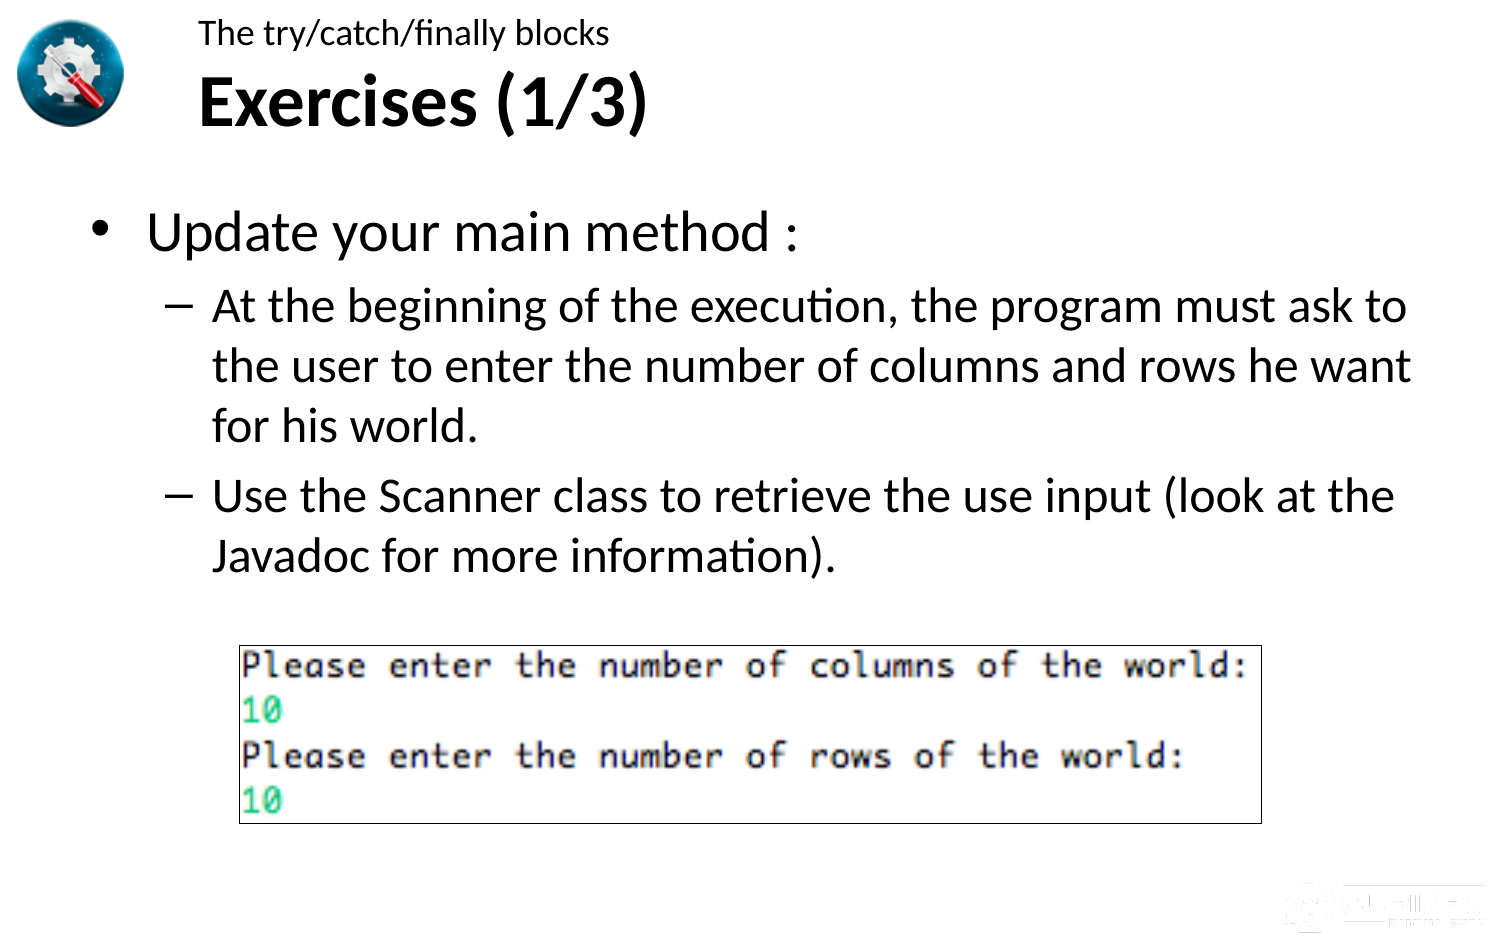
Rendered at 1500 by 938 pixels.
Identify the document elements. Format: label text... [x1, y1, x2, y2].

list Update your main method : At the beginning of the execution, the program must ask to the user to enter the number of columns and rows he want for his world. Use the Scanner class to retrieve the use input (look at the Javadoc for more information). [75, 185, 1459, 880]
title Exercises (1/3) [183, 56, 1459, 138]
list The try/catch/finally blocks [183, 0, 1459, 56]
picture [37, 37, 104, 108]
picture [17, 19, 125, 127]
picture [239, 645, 1261, 824]
picture [1269, 870, 1494, 938]
